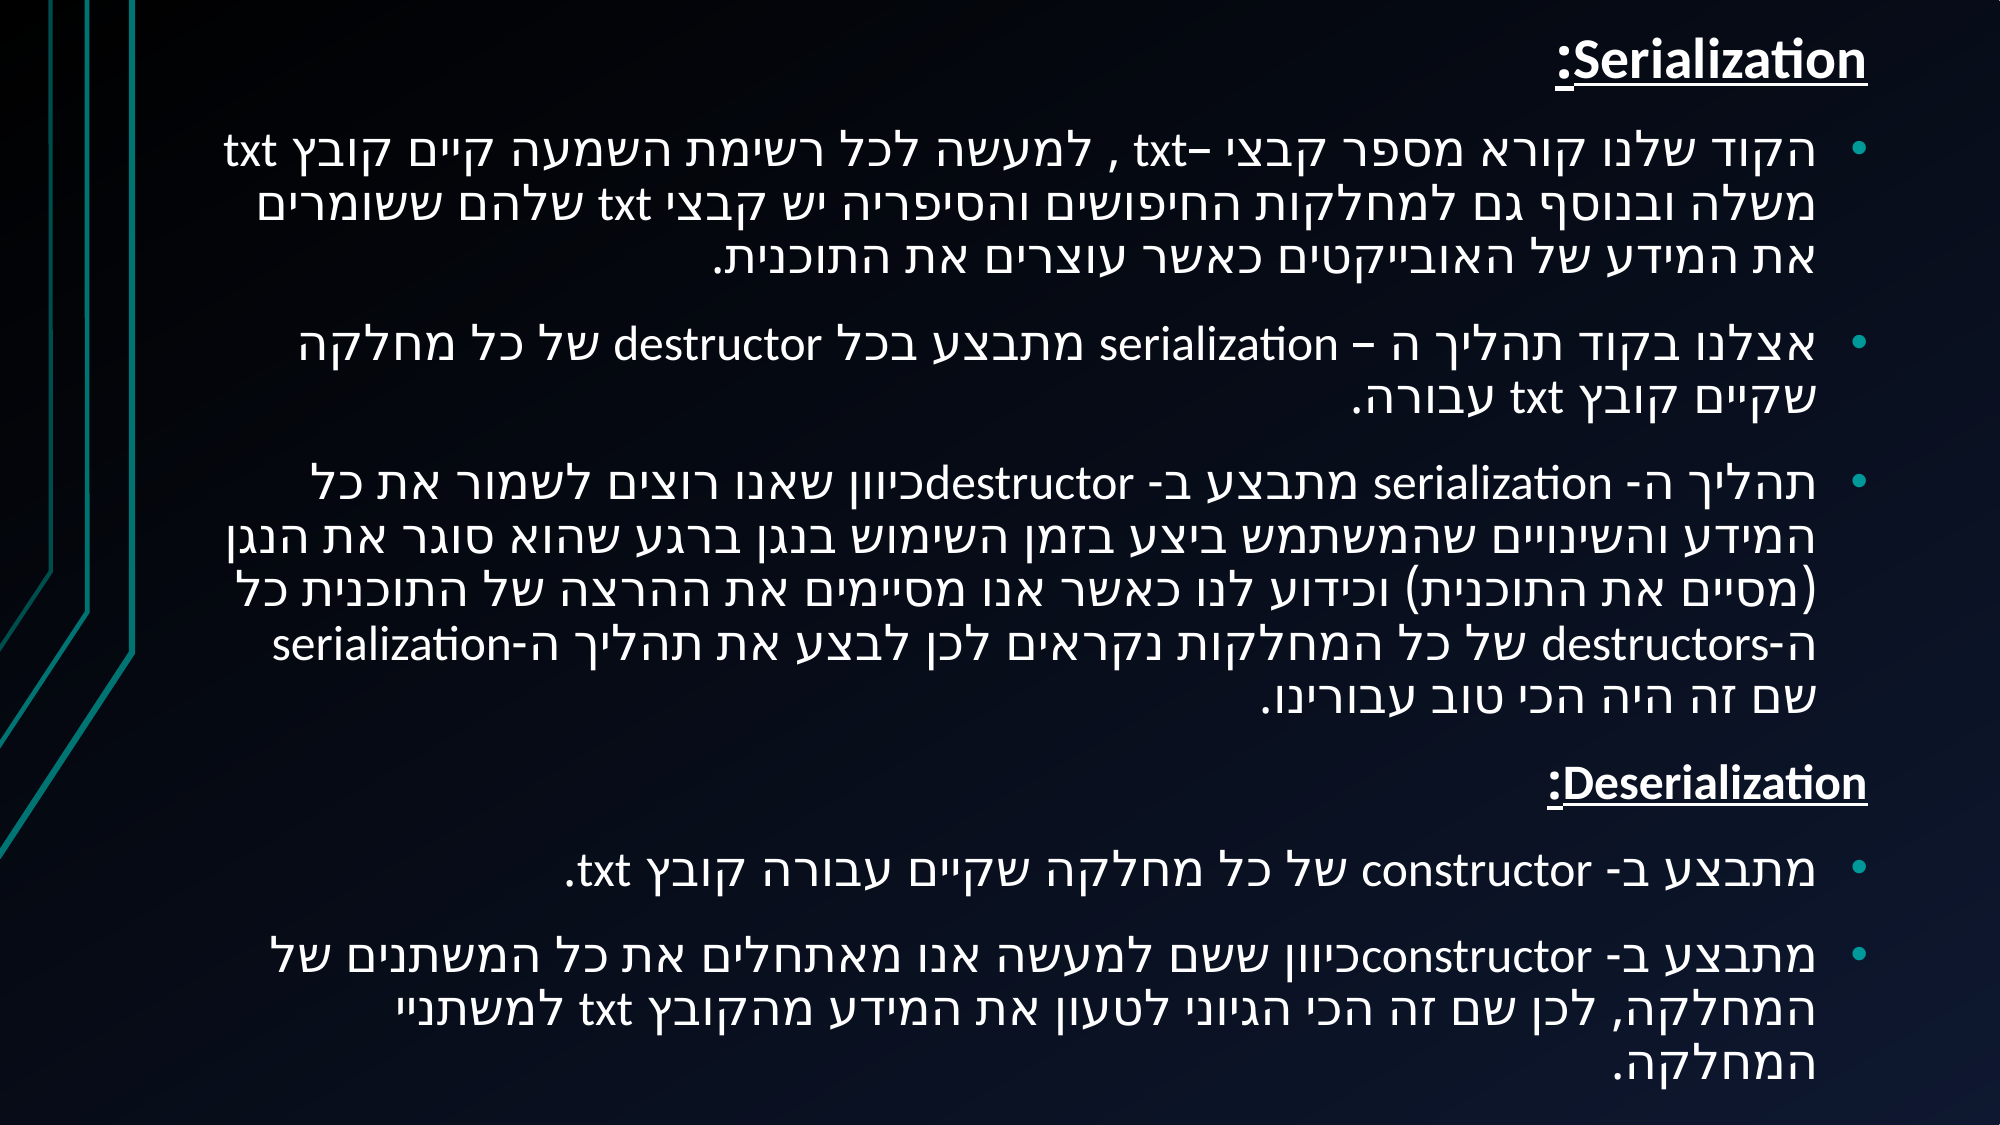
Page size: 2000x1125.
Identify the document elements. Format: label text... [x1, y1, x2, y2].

list Serialization: הקוד שלנו קורא מספר קבצי –txt , למעשה לכל רשימת השמעה קיים קובץ txt משלה ובנוסף גם למחלקות החיפושים והסיפריה יש קבצי txt שלהם ששומרים את המידע של האובייקטים כאשר עוצרים את התוכנית. אצלנו בקוד תהליך ה – serialization מתבצע בכל destructor של כל מחלקה שקיים קובץ txt עבורה. תהליך ה- serialization מתבצע ב- destructorכיוון שאנו רוצים לשמור את כל המידע והשינויים שהמשתמש ביצע בזמן השימוש בנגן ברגע שהוא סוגר את הנגן (מסיים את התוכנית) וכידוע לנו כאשר אנו מסיימים את ההרצה של התוכנית כל ה-destructors של כל המחלקות נקראים לכן לבצע את תהליך ה-serialization שם זה היה הכי טוב עבורינו. Deserialization: מתבצע ב- constructor של כל מחלקה שקיים עבורה קובץ txt. מתבצע ב- constructorכיוון ששם למעשה אנו מאתחלים את כל המשתנים של המחלקה, לכן שם זה הכי הגיוני לטעון את המידע מהקובץ txt למשתניי המחלקה. [161, 19, 1888, 1106]
